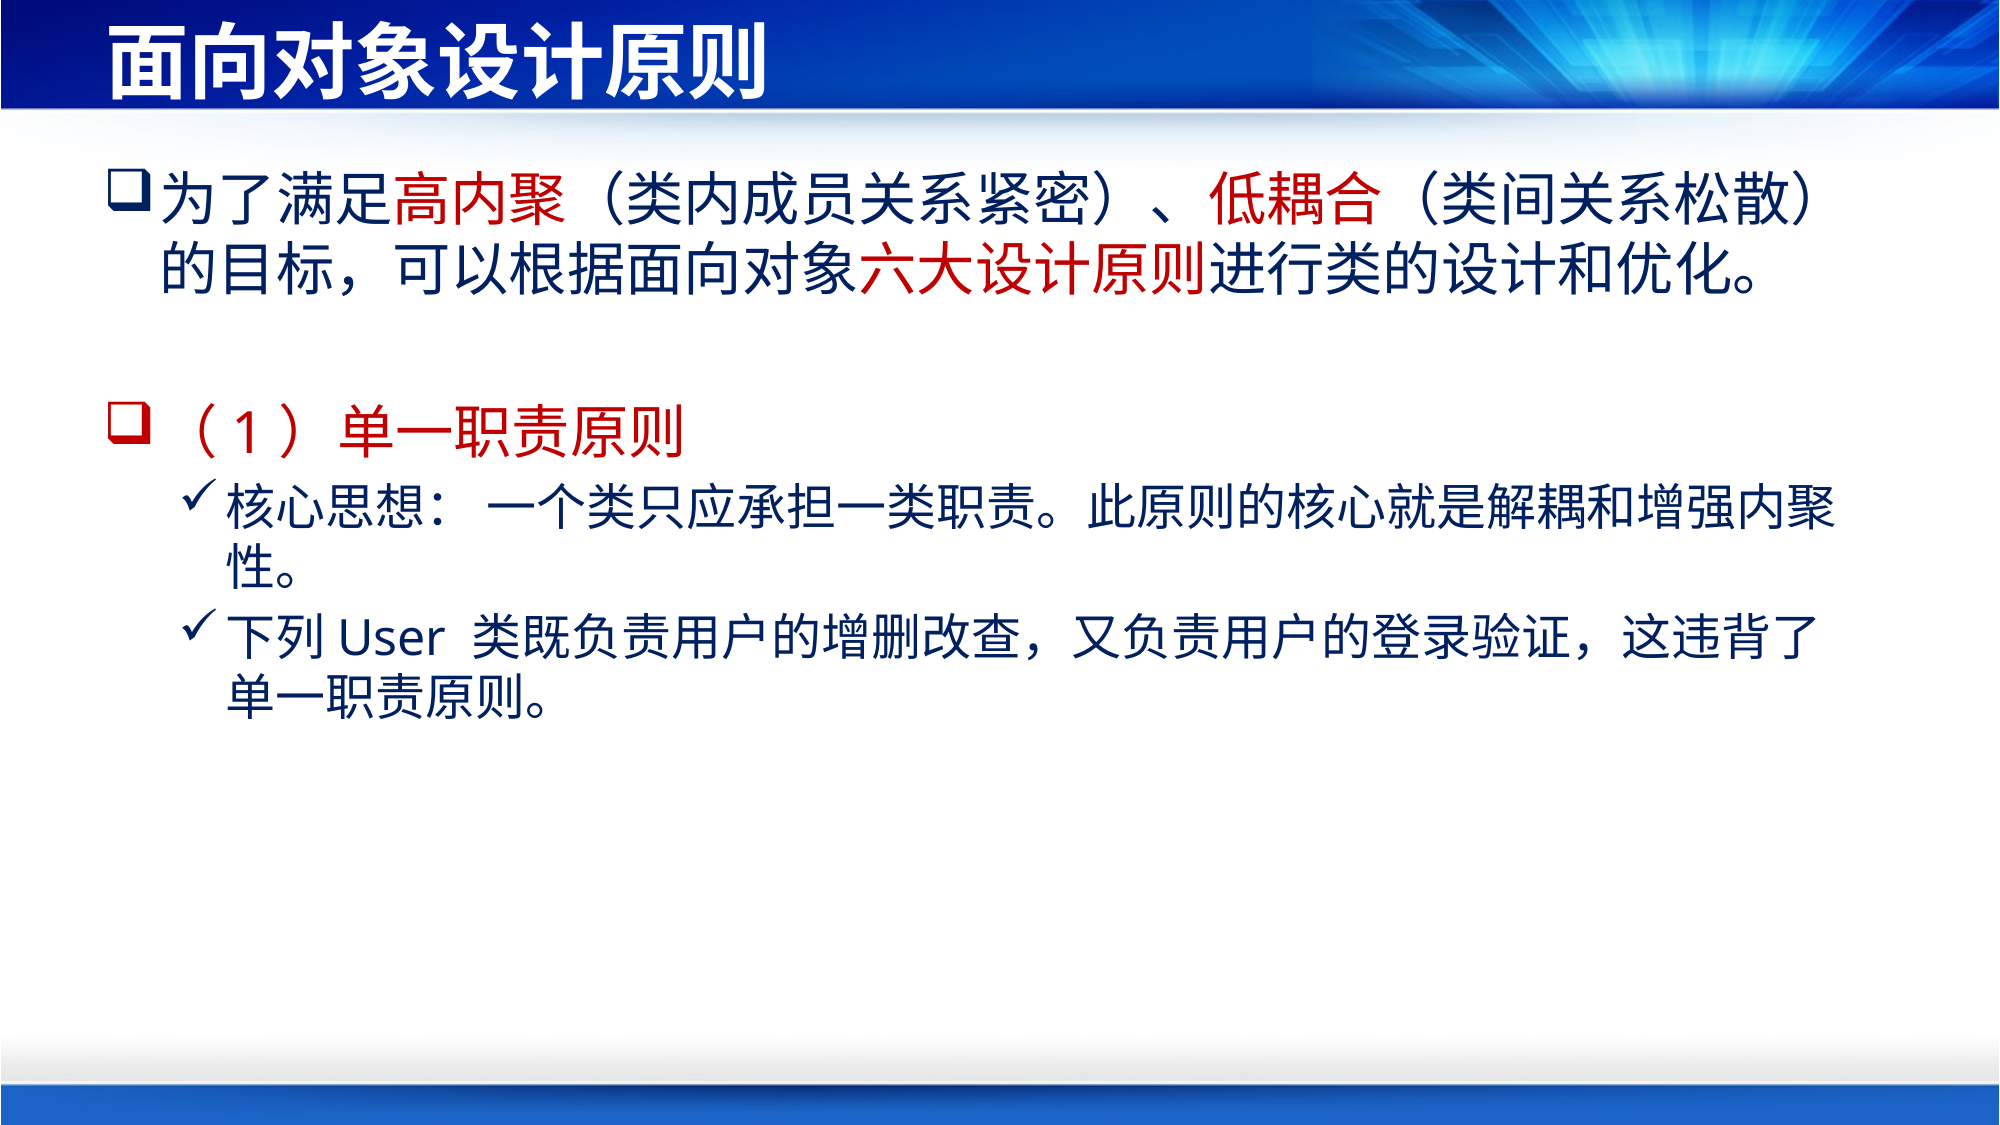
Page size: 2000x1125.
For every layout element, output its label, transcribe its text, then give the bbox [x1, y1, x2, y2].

list 为了满足高内聚（类内成员关系紧密）、低耦合（类间关系松散）的目标，可以根据面向对象六大设计原则进行类的设计和优化。 （1）单一职责原则 核心思想： 一个类只应承担一类职责。此原则的核心就是解耦和增强内聚性。 下列User 类既负责用户的增删改查，又负责用户的登录验证，这违背了单一职责原则。 [88, 154, 1880, 982]
picture [1, 0, 1999, 1125]
title 面向对象设计原则 [90, 1, 1880, 118]
